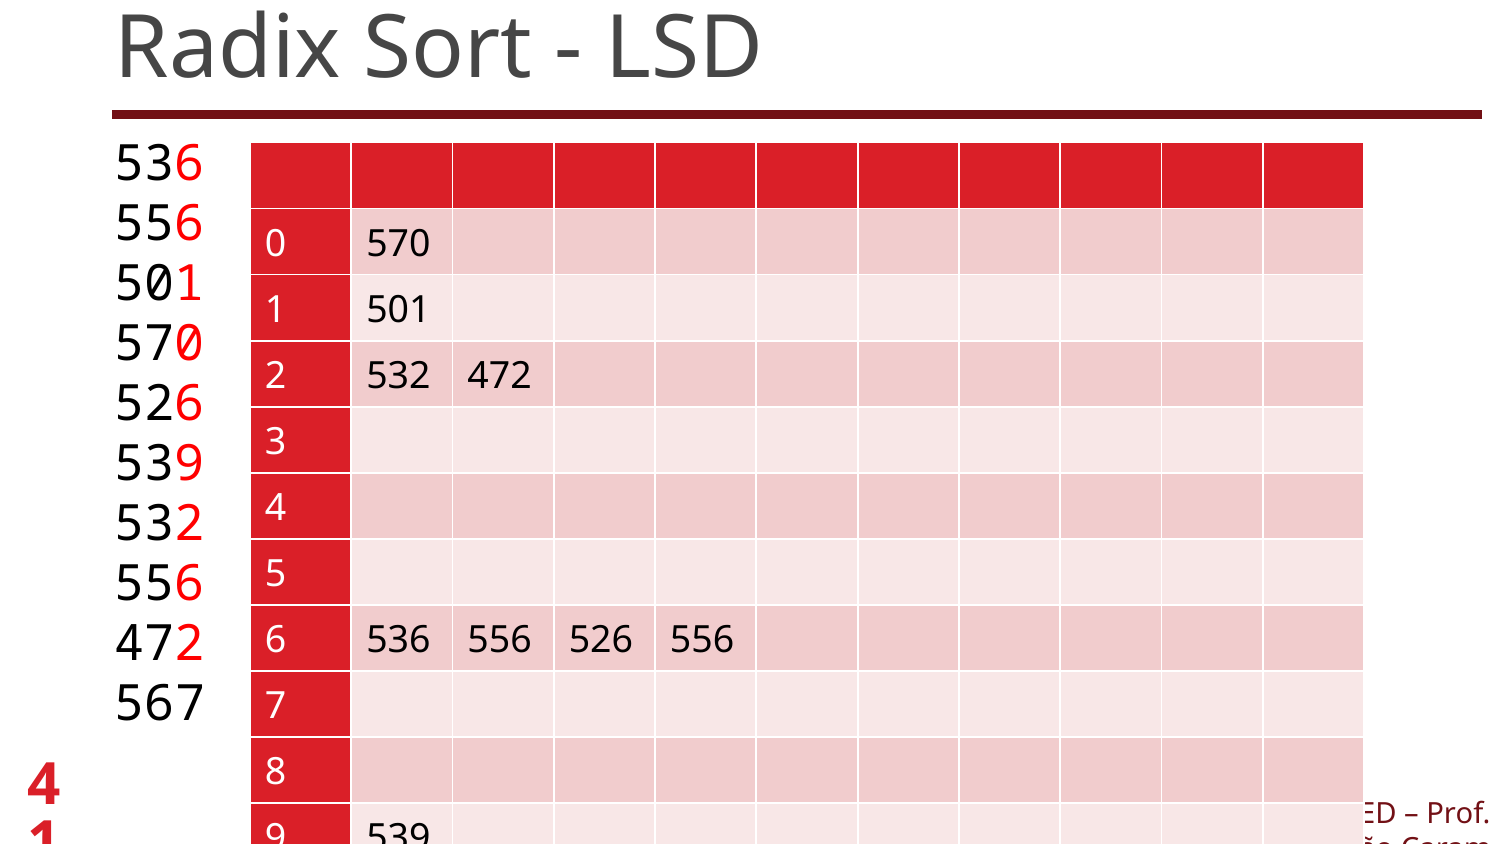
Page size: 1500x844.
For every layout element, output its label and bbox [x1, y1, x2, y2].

table_cell [251, 540, 350, 604]
table_header [453, 143, 553, 208]
table_cell [859, 275, 958, 340]
table_cell [859, 738, 958, 802]
table_cell [555, 342, 654, 406]
table_cell [453, 606, 553, 670]
table_cell [251, 738, 350, 802]
table_cell [1162, 474, 1262, 538]
table_cell [1061, 738, 1161, 802]
table_header [251, 143, 350, 208]
table_cell [352, 408, 452, 472]
table_cell [1162, 738, 1262, 802]
table_cell [1061, 804, 1161, 844]
table_cell [1264, 342, 1363, 406]
table_cell [1264, 804, 1363, 844]
table_cell [453, 342, 553, 406]
table_cell [960, 342, 1059, 406]
table_cell [555, 275, 654, 340]
table_cell [251, 606, 350, 670]
table_cell [960, 408, 1059, 472]
table_cell [960, 606, 1059, 670]
table_cell [352, 209, 452, 274]
table_cell [960, 540, 1059, 604]
table_cell [859, 408, 958, 472]
table_cell [656, 606, 755, 670]
table_cell [1061, 672, 1161, 736]
table_cell [453, 672, 553, 736]
table_cell [453, 540, 553, 604]
table_cell [555, 540, 654, 604]
table_cell [251, 408, 350, 472]
table_cell [757, 474, 857, 538]
table_cell [555, 474, 654, 538]
table_cell [757, 540, 857, 604]
table_cell [555, 606, 654, 670]
table_cell [453, 804, 553, 844]
table_cell [251, 275, 350, 340]
table_cell [1061, 275, 1161, 340]
table_cell [251, 804, 350, 844]
table_cell [656, 804, 755, 844]
table_cell [453, 408, 553, 472]
table_cell [1162, 275, 1262, 340]
table_cell [960, 738, 1059, 802]
table_cell [1264, 738, 1363, 802]
table_cell [1162, 342, 1262, 406]
table_cell [453, 738, 553, 802]
table_cell [757, 804, 857, 844]
table_cell [656, 342, 755, 406]
table_cell [1162, 672, 1262, 736]
table_cell [656, 275, 755, 340]
table_cell [1264, 275, 1363, 340]
table_cell [859, 540, 958, 604]
table_cell [555, 209, 654, 274]
table_cell [555, 804, 654, 844]
table_cell [1162, 540, 1262, 604]
table_header [352, 143, 452, 208]
table_cell [859, 606, 958, 670]
table_cell [1061, 540, 1161, 604]
table_cell [1162, 606, 1262, 670]
table_cell [1264, 606, 1363, 670]
table_cell [757, 672, 857, 736]
table_cell [757, 606, 857, 670]
table_cell [352, 275, 452, 340]
table_cell [1162, 408, 1262, 472]
table_header [656, 143, 755, 208]
table_cell [859, 672, 958, 736]
slide_number [12, 762, 108, 810]
table_cell [1061, 474, 1161, 538]
table_cell [1162, 804, 1262, 844]
table_cell [352, 474, 452, 538]
table_cell [656, 209, 755, 274]
table_header [960, 143, 1059, 208]
table_header [859, 143, 958, 208]
table_cell [757, 209, 857, 274]
table_cell [251, 672, 350, 736]
table_cell [960, 804, 1059, 844]
table_cell [656, 408, 755, 472]
table_header [1061, 143, 1161, 208]
table_header [1264, 143, 1363, 208]
table_cell [453, 474, 553, 538]
table_cell [757, 342, 857, 406]
table_cell [859, 209, 958, 274]
table_header [757, 143, 857, 208]
table_cell [555, 672, 654, 736]
table_cell [1061, 342, 1161, 406]
table_cell [859, 804, 958, 844]
table_cell [352, 540, 452, 604]
table_cell [960, 209, 1059, 274]
table_cell [757, 408, 857, 472]
table_cell [352, 804, 452, 844]
title [99, 3, 1483, 103]
table_cell [1061, 606, 1161, 670]
table_cell [453, 209, 553, 274]
table_header [1162, 143, 1262, 208]
table_cell [251, 209, 350, 274]
table_cell [352, 738, 452, 802]
table_cell [960, 474, 1059, 538]
table_cell [1264, 408, 1363, 472]
list [99, 122, 1483, 794]
table_cell [960, 672, 1059, 736]
table_cell [960, 275, 1059, 340]
table_cell [555, 408, 654, 472]
table_cell [1264, 672, 1363, 736]
table_cell [251, 342, 350, 406]
table_cell [859, 474, 958, 538]
table_cell [1162, 209, 1262, 274]
table_cell [1061, 408, 1161, 472]
table_cell [555, 738, 654, 802]
table_cell [1264, 209, 1363, 274]
table_cell [757, 738, 857, 802]
table_cell [1264, 540, 1363, 604]
table_cell [352, 342, 452, 406]
table_header [555, 143, 654, 208]
table_cell [1061, 209, 1161, 274]
table_cell [859, 342, 958, 406]
table_cell [1264, 474, 1363, 538]
table_cell [453, 275, 553, 340]
footer [1365, 807, 1500, 844]
table_cell [656, 474, 755, 538]
table_cell [656, 540, 755, 604]
table_cell [352, 606, 452, 670]
table_cell [656, 738, 755, 802]
table_cell [757, 275, 857, 340]
table_cell [251, 474, 350, 538]
table_cell [656, 672, 755, 736]
table_cell [352, 672, 452, 736]
